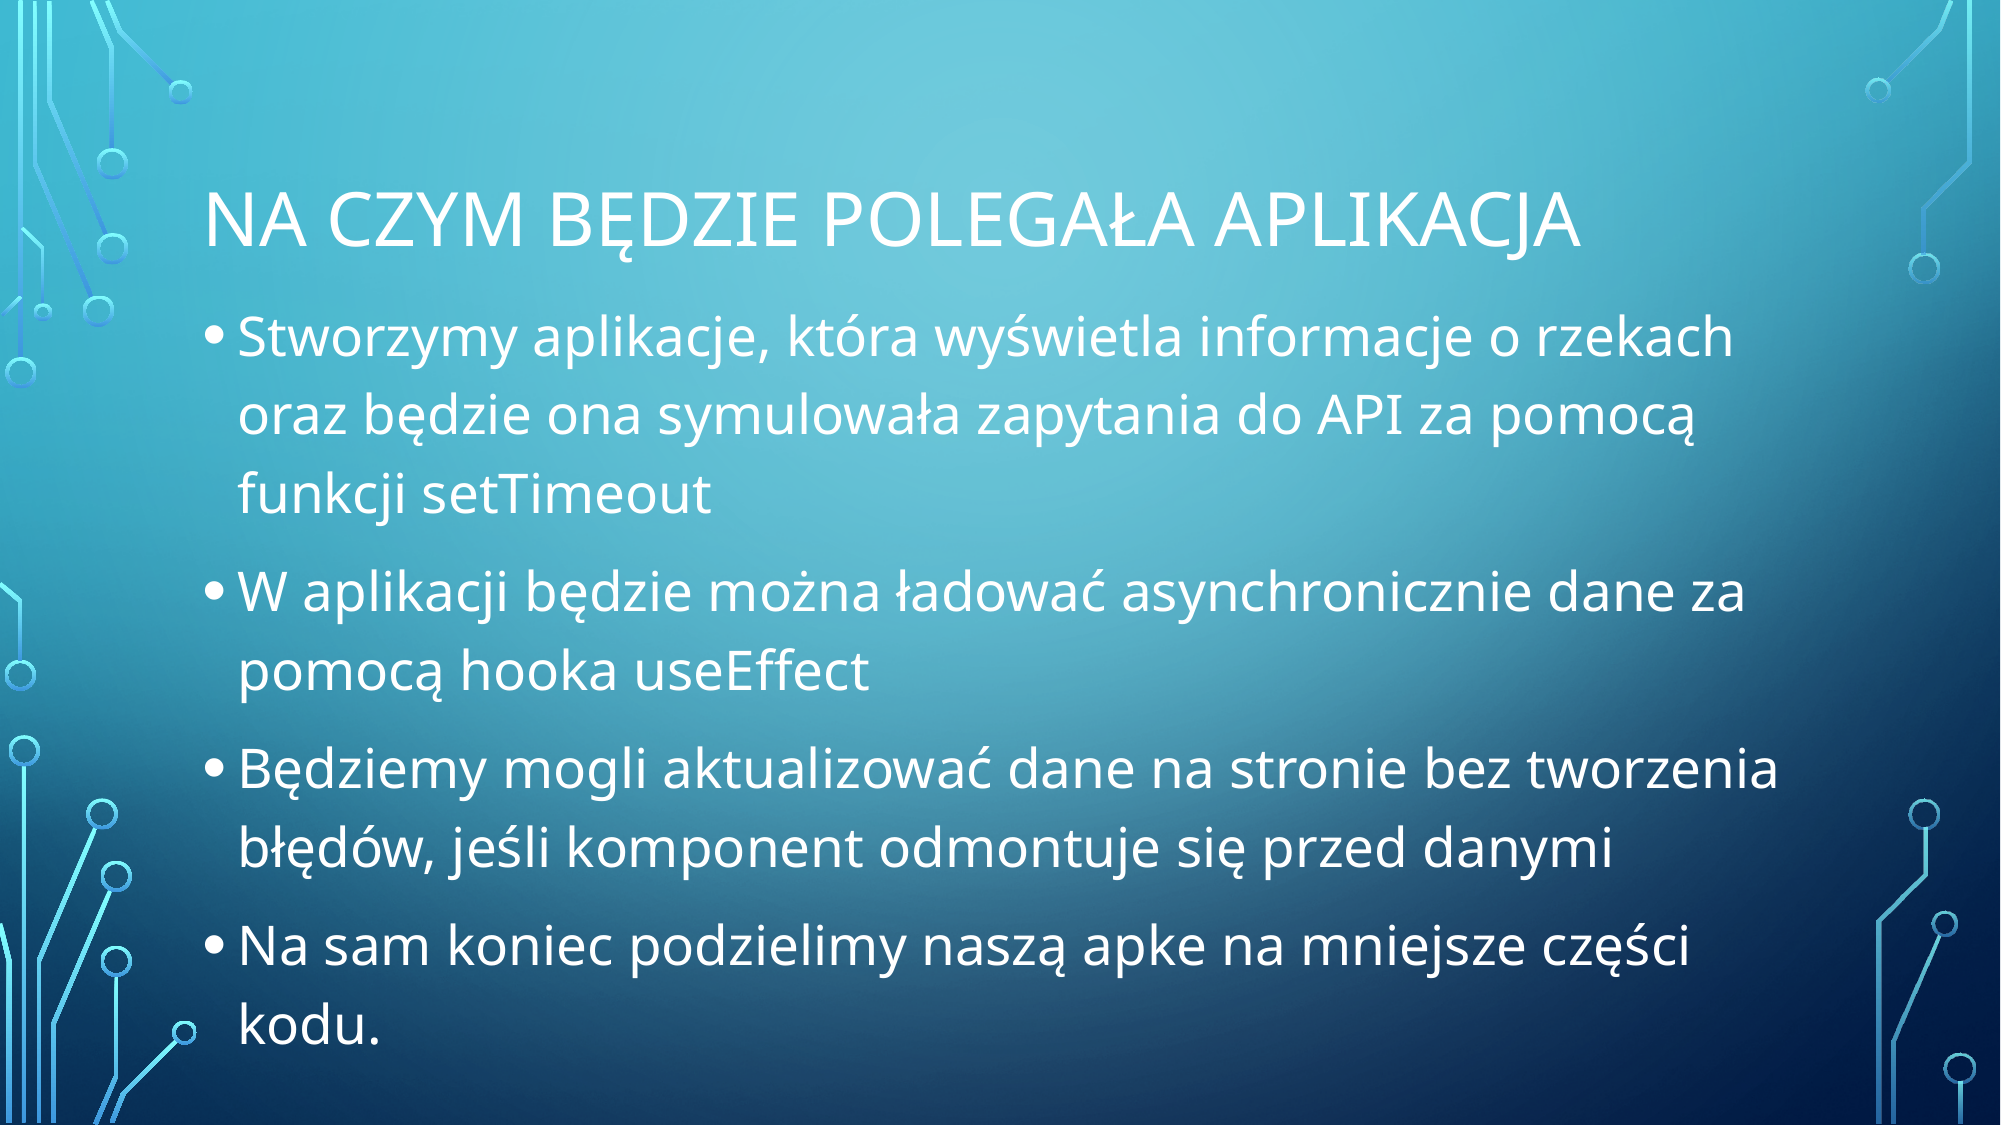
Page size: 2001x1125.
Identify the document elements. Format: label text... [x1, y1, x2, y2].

list Stworzymy aplikacje, która wyświetla informacje o rzekach oraz będzie ona symulowała zapytania do API za pomocą funkcji setTimeout W aplikacji będzie można ładować asynchronicznie dane za pomocą hooka useEffect Będziemy mogli aktualizować dane na stronie bez tworzenia błędów, jeśli komponent odmontuje się przed danymi Na sam koniec podzielimy naszą apke na mniejsze części kodu. [187, 280, 1813, 1074]
title Na czym będzie polegała aplikacja [187, 101, 1813, 280]
